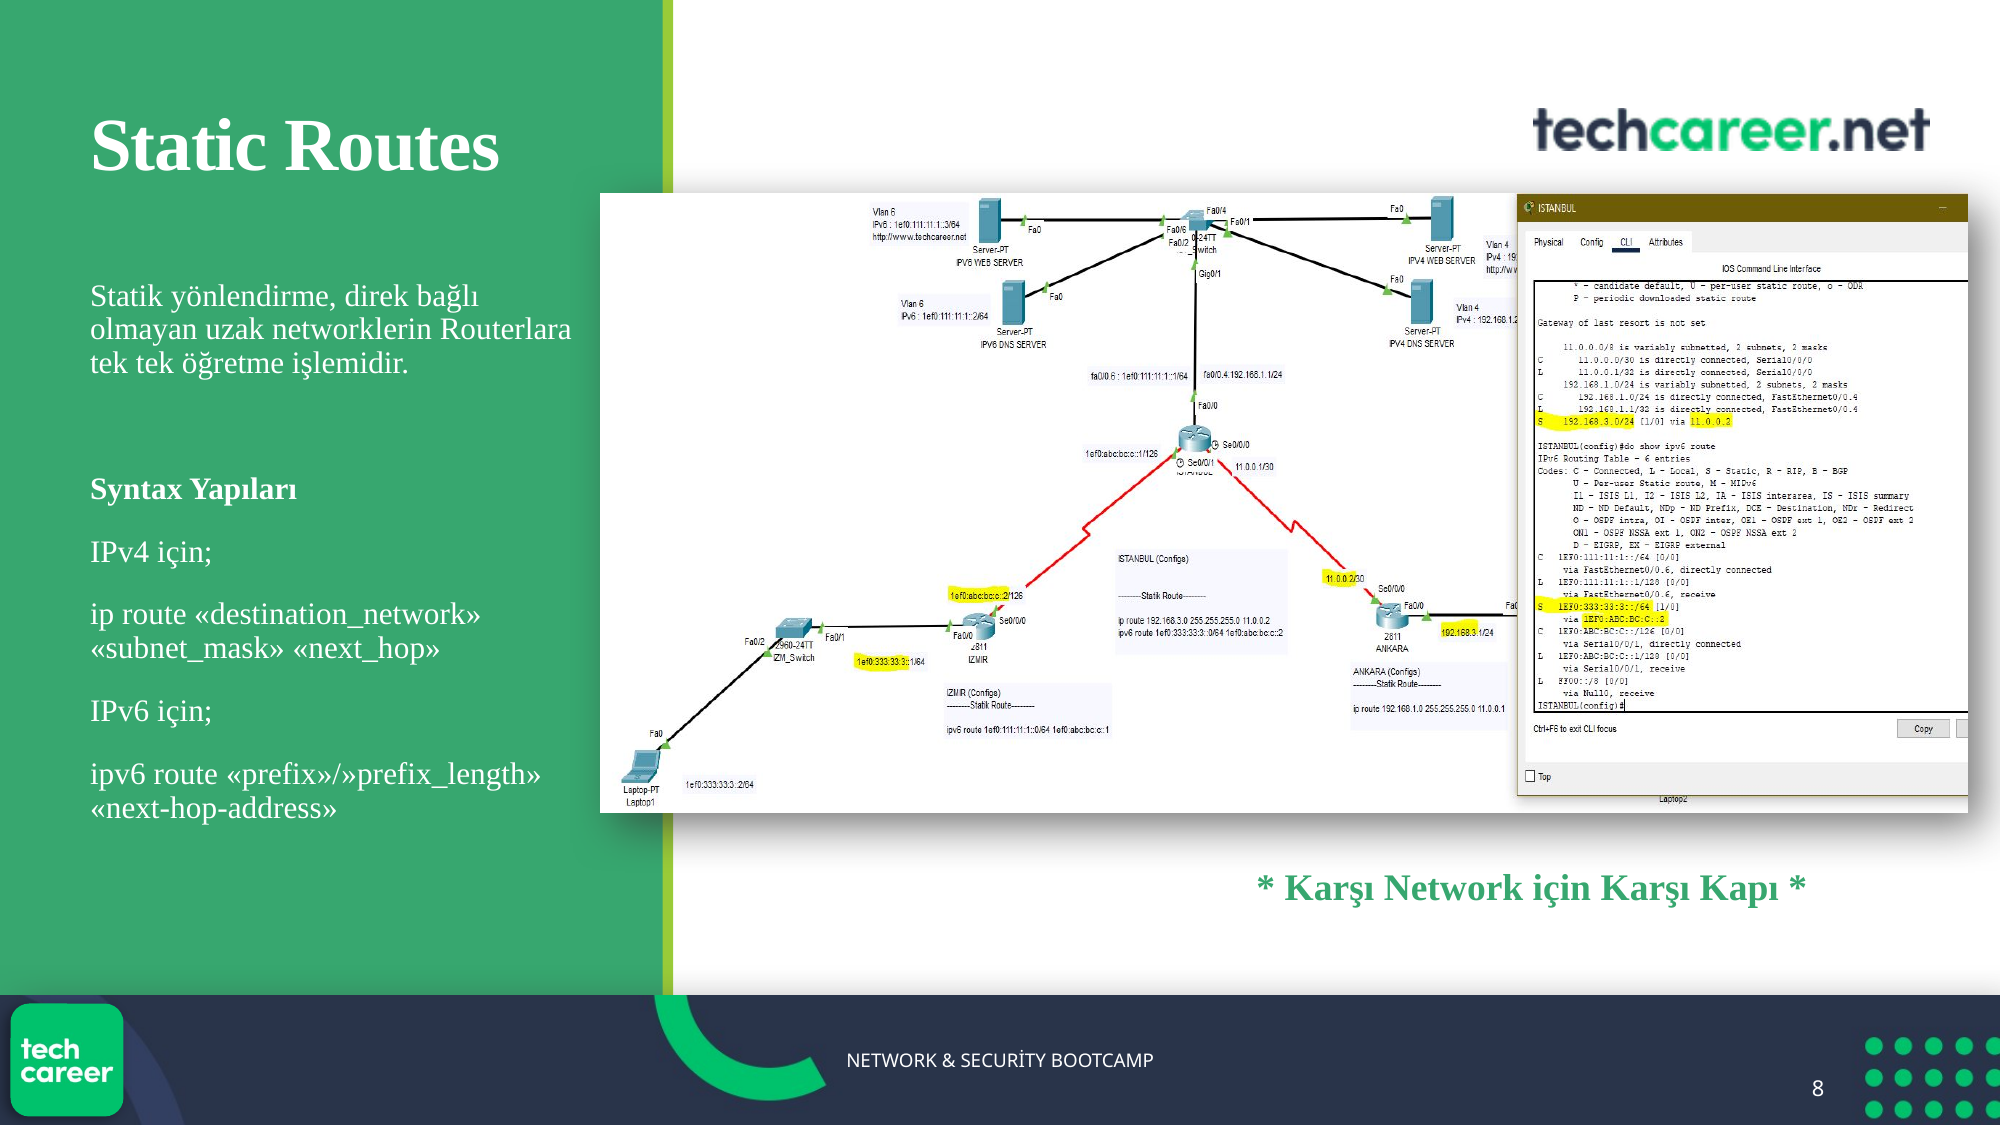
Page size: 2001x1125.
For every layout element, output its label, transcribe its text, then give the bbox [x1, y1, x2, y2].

list Statik yönlendirme, direk bağlı olmayan uzak networklerin Routerlara tek tek öğretme işlemidir. Syntax Yapıları IPv4 için; ip route «destination_network» «subnet_mask» «next_hop» IPv6 için; ipv6 route «prefix»/»prefix_length» «next-hop-address» [75, 272, 600, 990]
text_box * Karşı Network için Karşı Kapı * [1241, 855, 1826, 916]
picture [599, 192, 1968, 814]
picture [0, 994, 2000, 1125]
picture [1533, 108, 1931, 151]
title Static Routes [75, 97, 600, 194]
